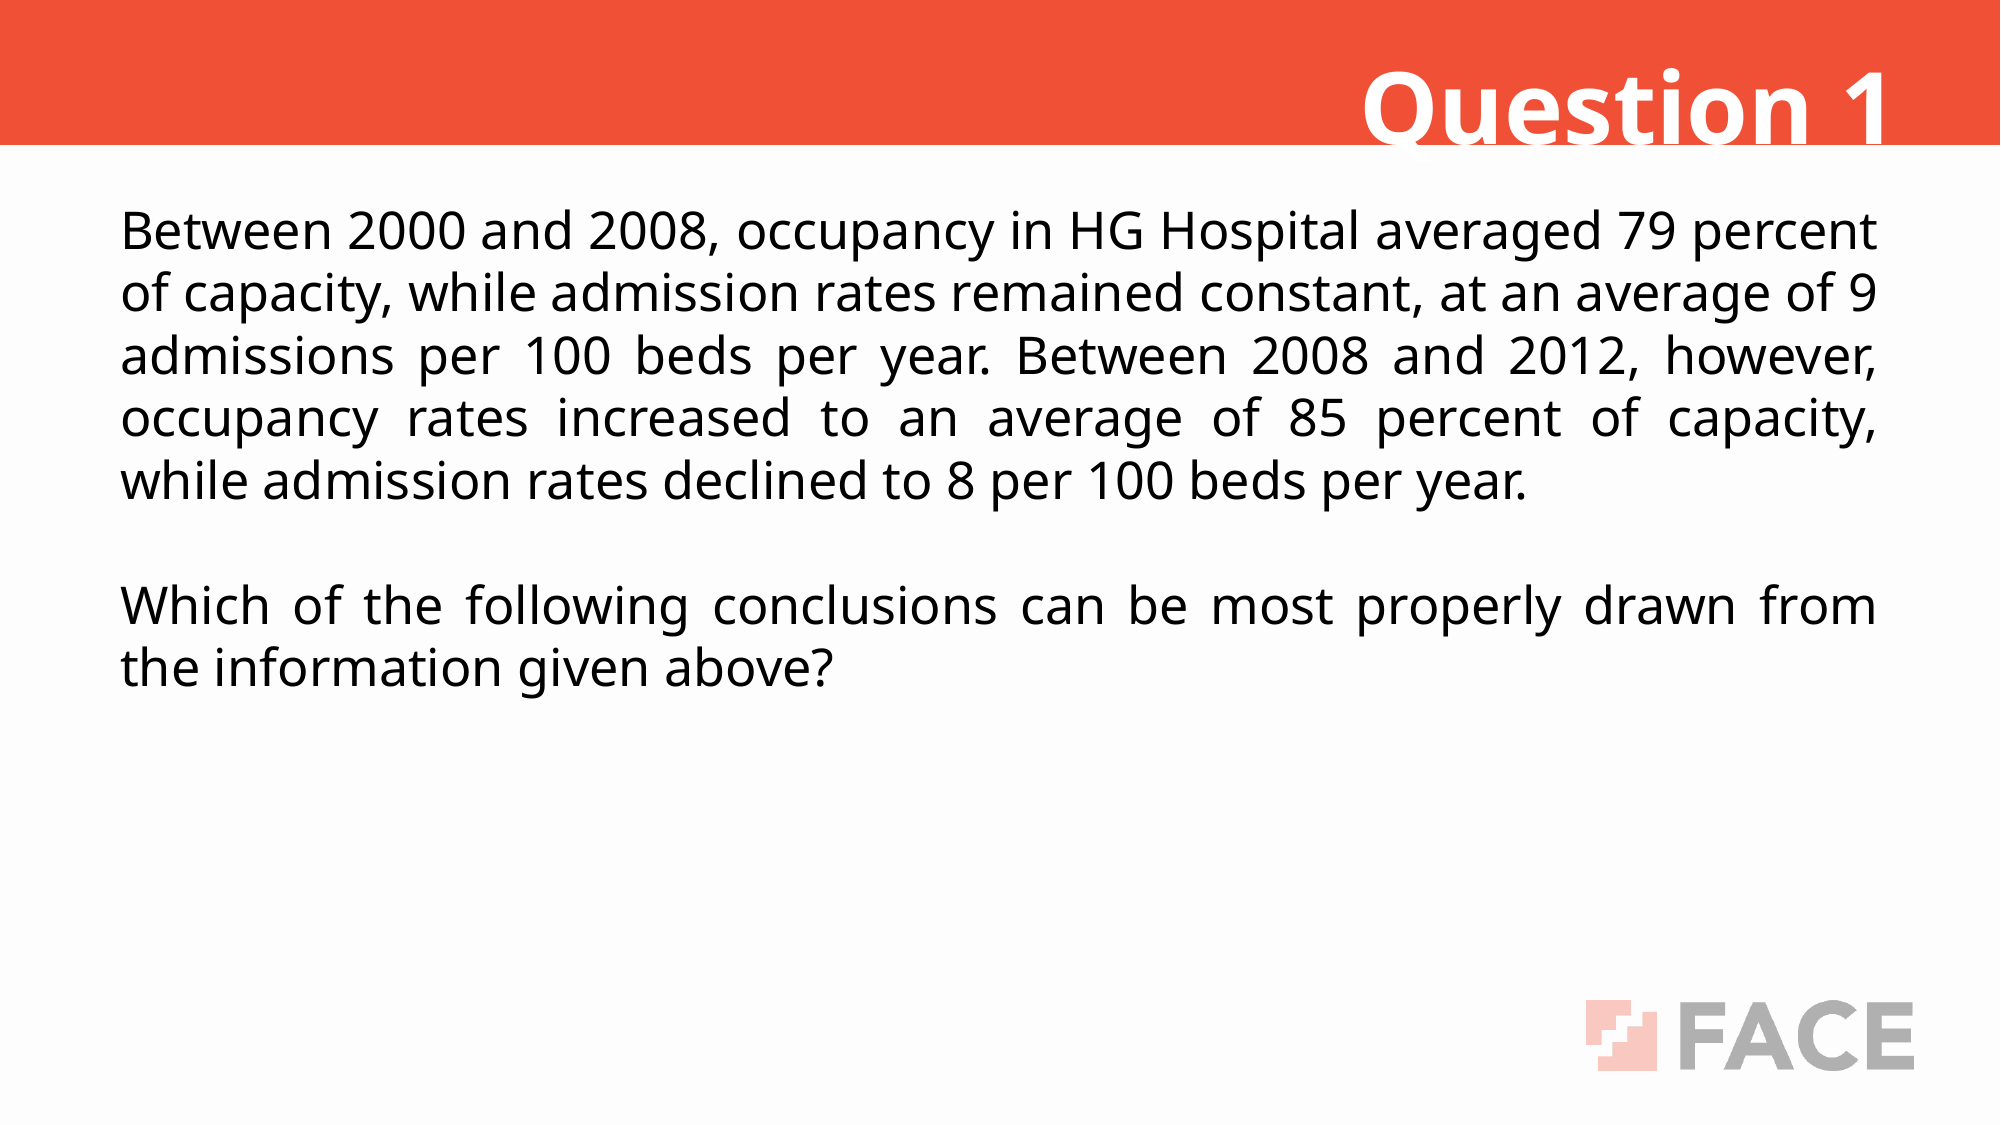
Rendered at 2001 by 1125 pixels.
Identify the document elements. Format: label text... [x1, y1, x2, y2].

text_box Between 2000 and 2008, occupancy in HG Hospital averaged 79 percent of capacity, while admission rates remained constant, at an average of 9 admissions per 100 beds per year. Between 2008 and 2012, however, occupancy rates increased to an average of 85 percent of capacity, while admission rates declined to 8 per 100 beds per year. Which of the following conclusions can be most properly drawn from the information given above? [105, 189, 1895, 705]
text_box Question 1 [638, 37, 1914, 173]
picture [1586, 1000, 1914, 1072]
text_box [0, 0, 2000, 147]
